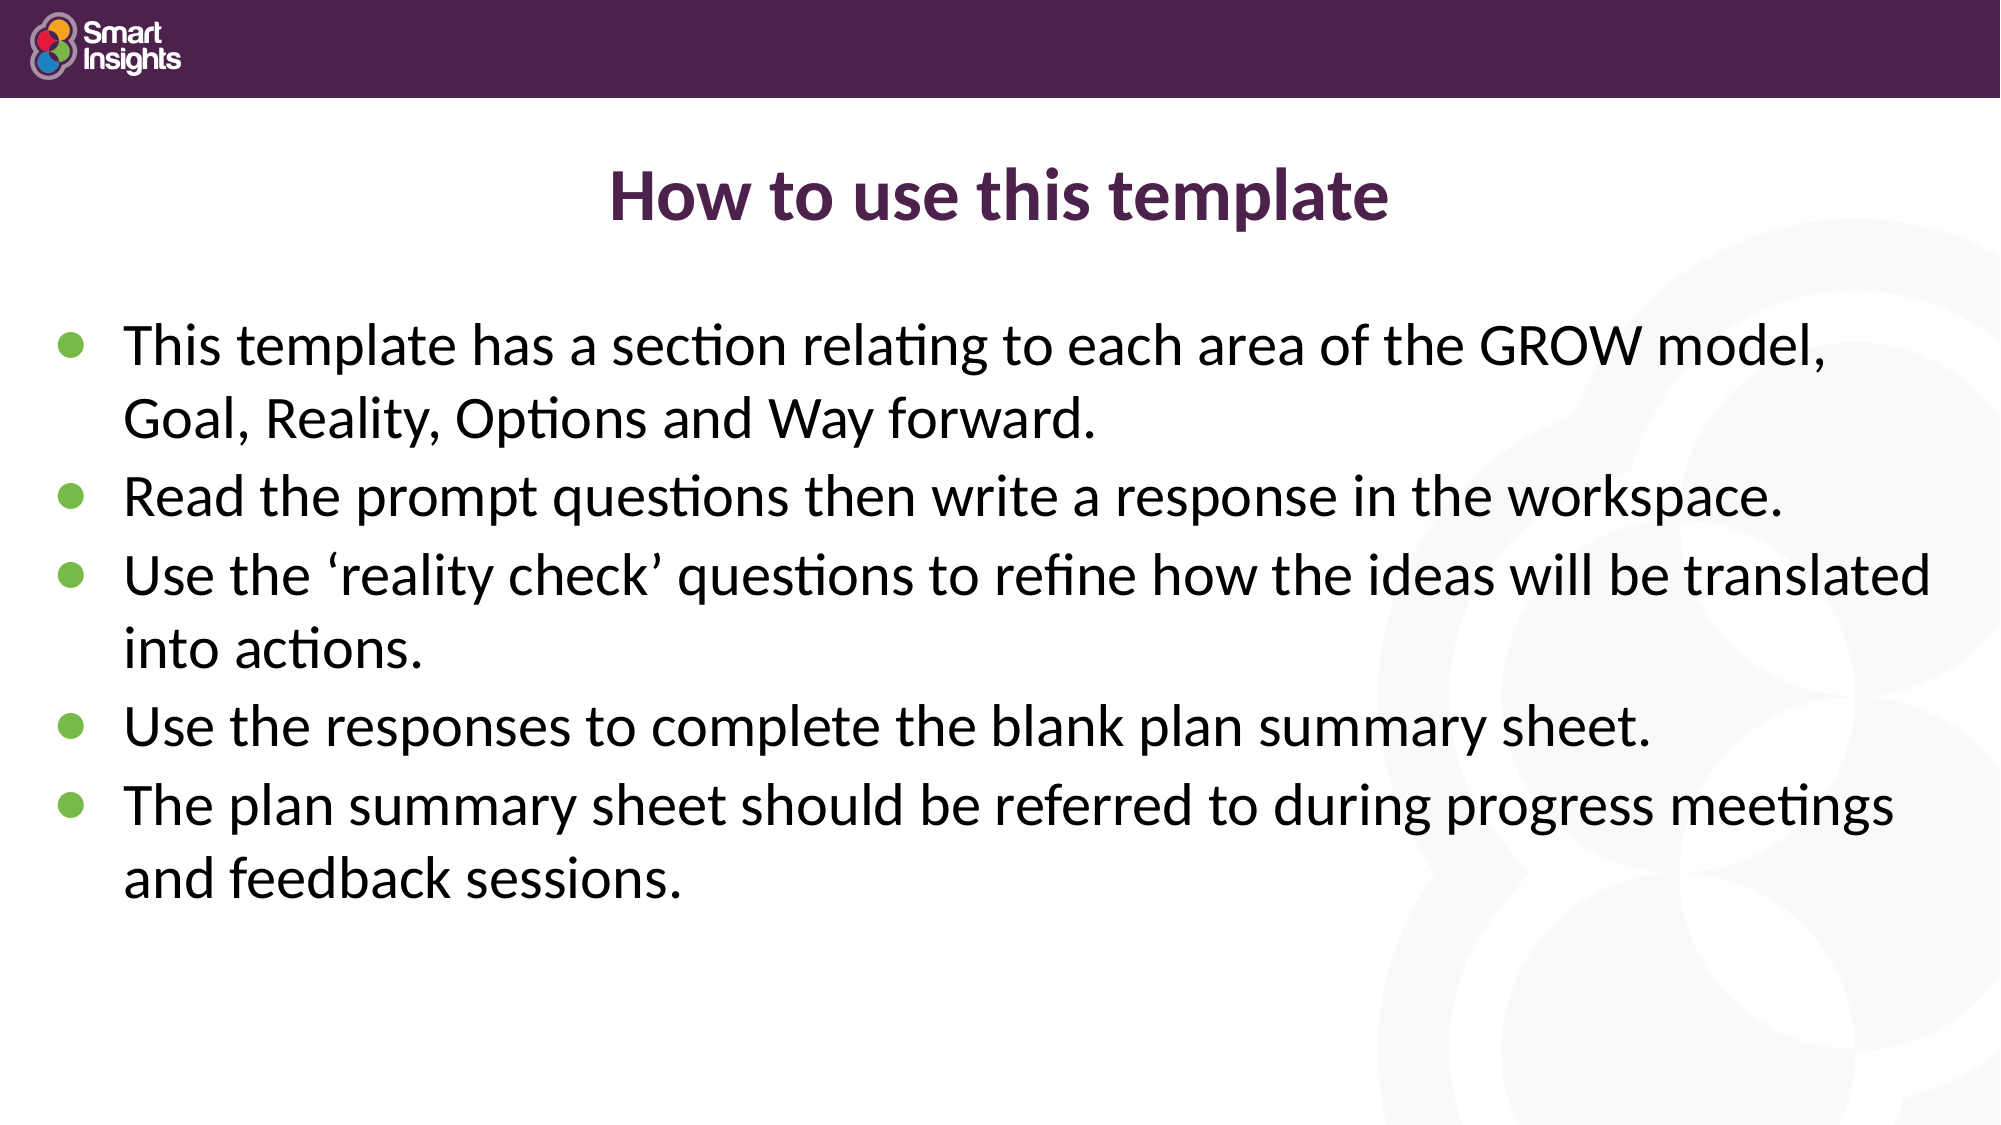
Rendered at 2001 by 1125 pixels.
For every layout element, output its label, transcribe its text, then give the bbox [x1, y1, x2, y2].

picture [30, 12, 181, 80]
list This template has a section relating to each area of the GROW model, Goal, Reality, Options and Way forward. Read the prompt questions then write a response in the workspace. Use the ‘reality check’ questions to refine how the ideas will be translated into actions. Use the responses to complete the blank plan summary sheet. The plan summary sheet should be referred to during progress meetings and feedback sessions. [35, 291, 1957, 1072]
title How to use this template [0, 100, 2000, 281]
